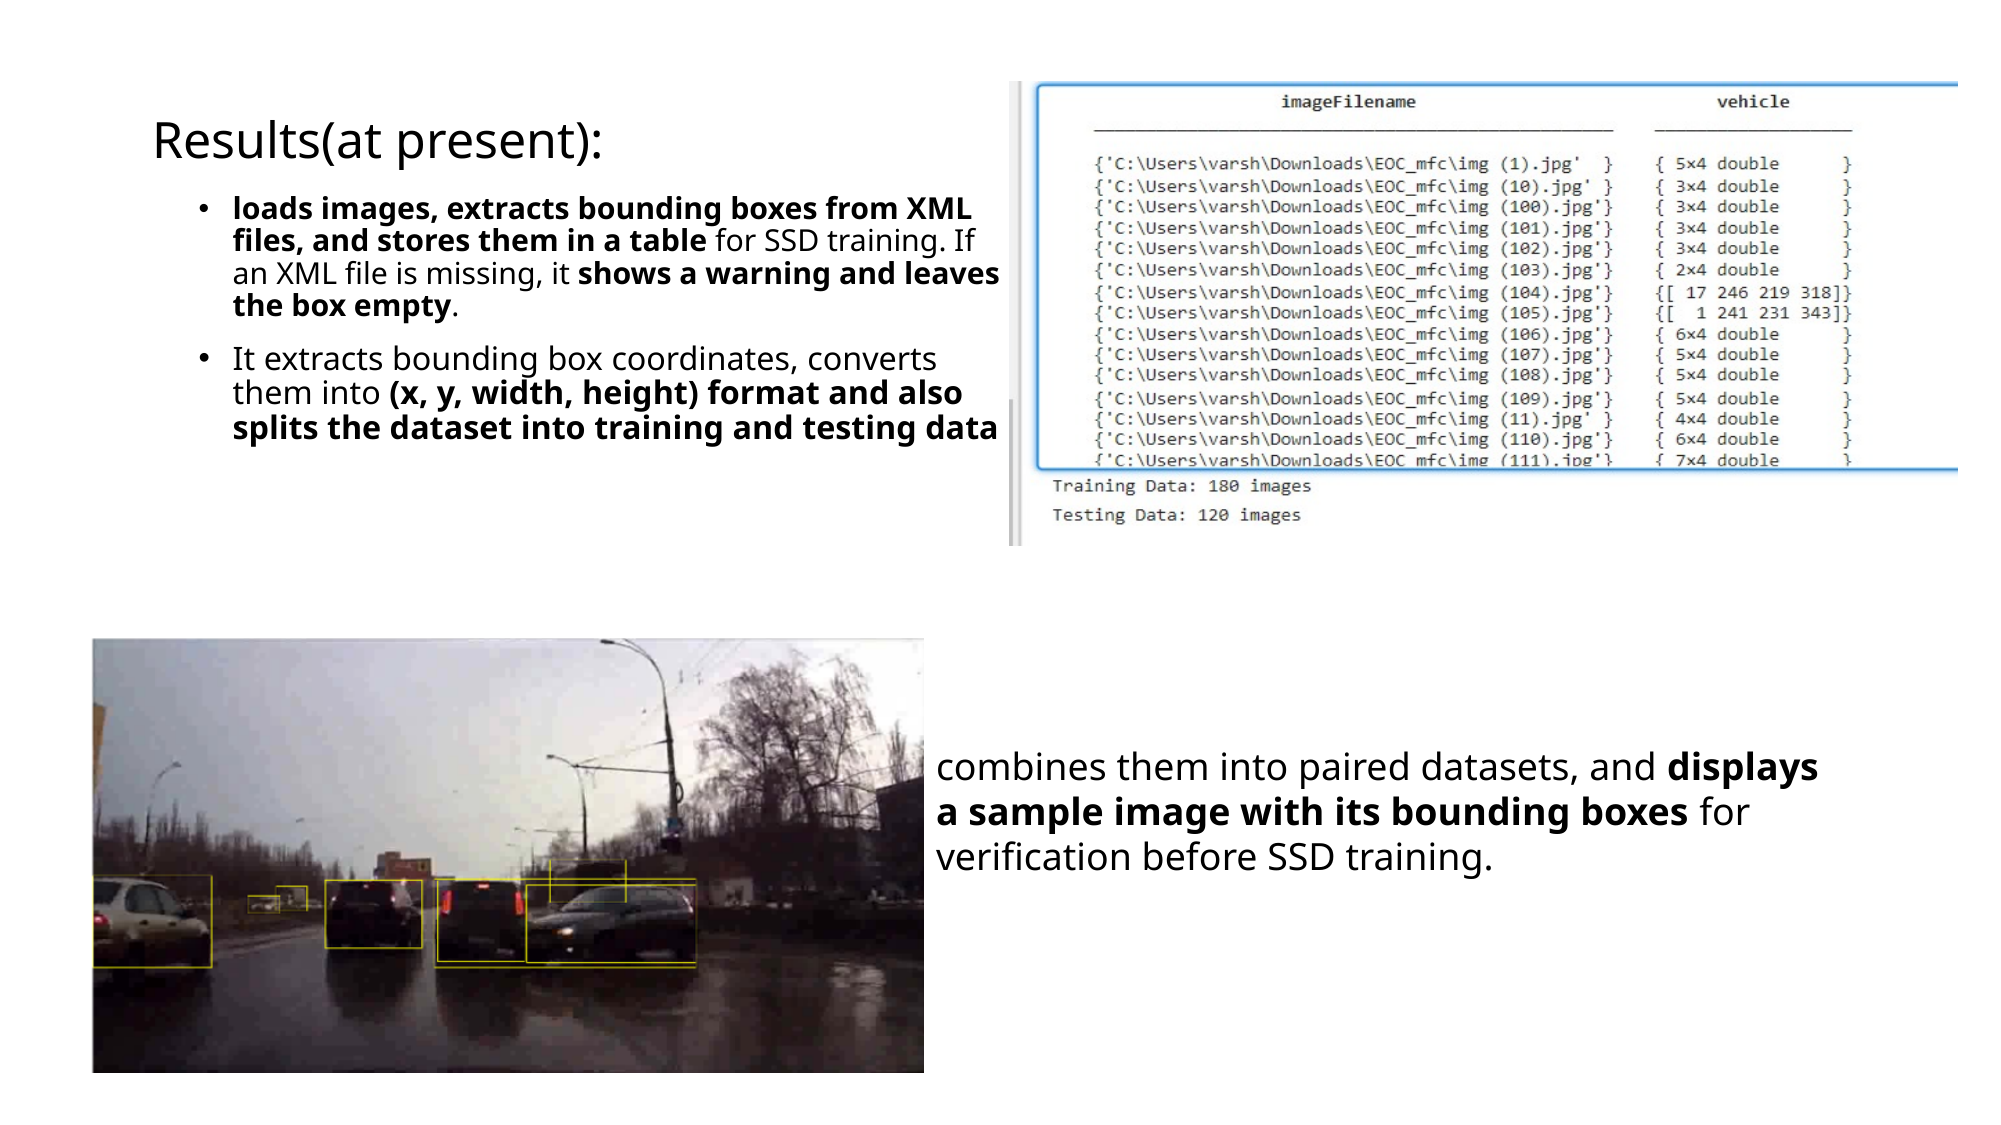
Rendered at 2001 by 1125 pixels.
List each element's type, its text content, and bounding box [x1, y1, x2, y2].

picture [1008, 81, 1959, 547]
text_box combines them into paired datasets, and displays a sample image with its bounding boxes for verification before SSD training. [924, 735, 1854, 931]
picture [88, 637, 924, 1074]
title Results(at present): [137, 59, 723, 225]
list loads images, extracts bounding boxes from XML files, and stores them in a table for SSD training. If an XML file is missing, it shows a warning and leaves the box empty. It extracts bounding box coordinates, converts them into (x, y, width, height) format and also splits the dataset into training and testing data [183, 185, 1008, 484]
